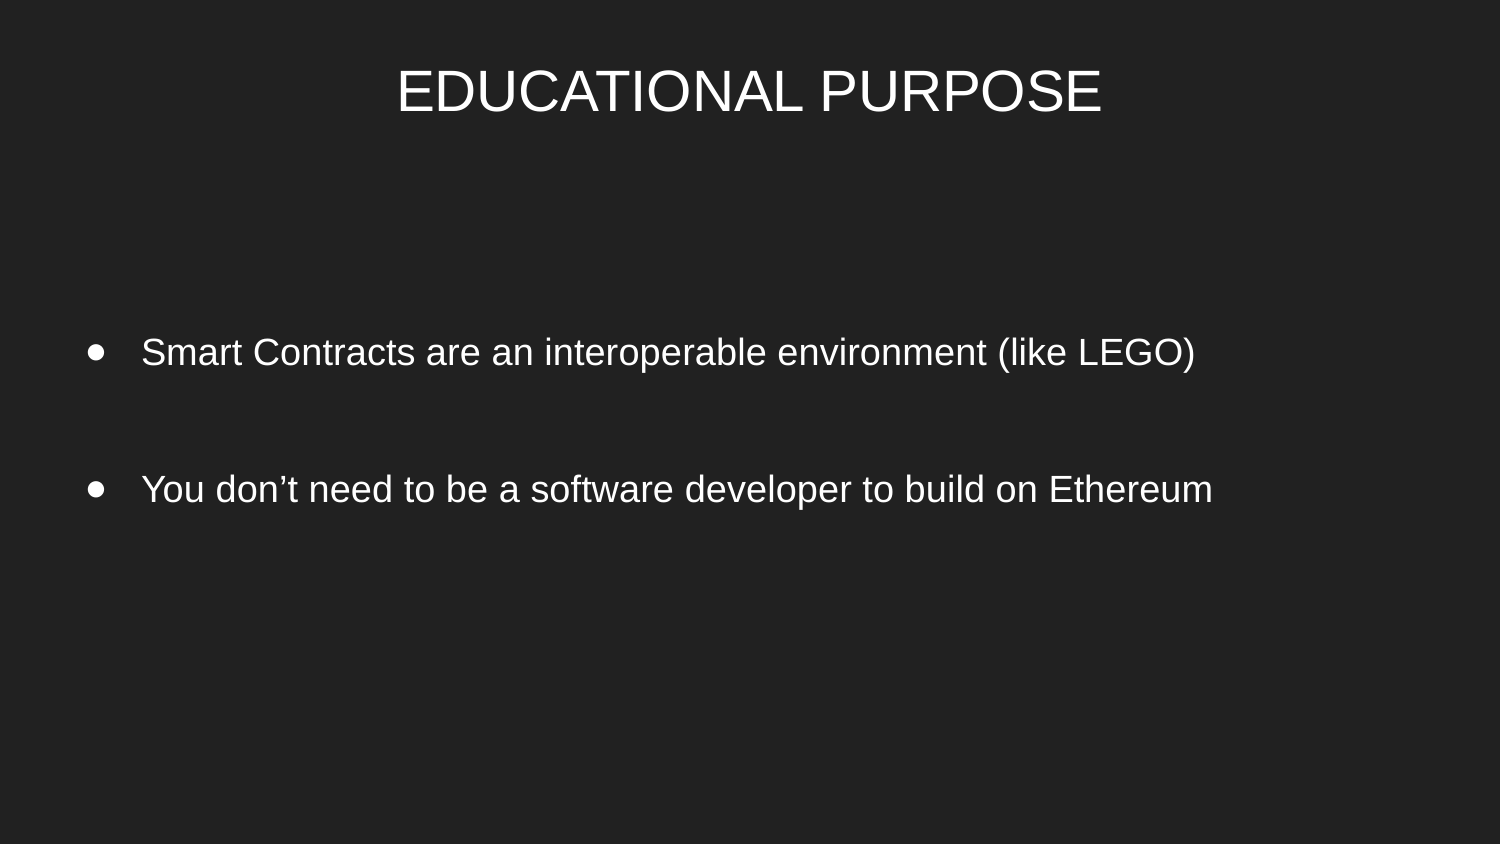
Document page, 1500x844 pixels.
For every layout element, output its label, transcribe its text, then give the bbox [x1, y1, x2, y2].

title Smart Contracts are an interoperable environment (like LEGO) You don’t need to be a software developer to build on Ethereum [51, 312, 1449, 573]
title EDUCATIONAL PURPOSE [51, 37, 1449, 157]
